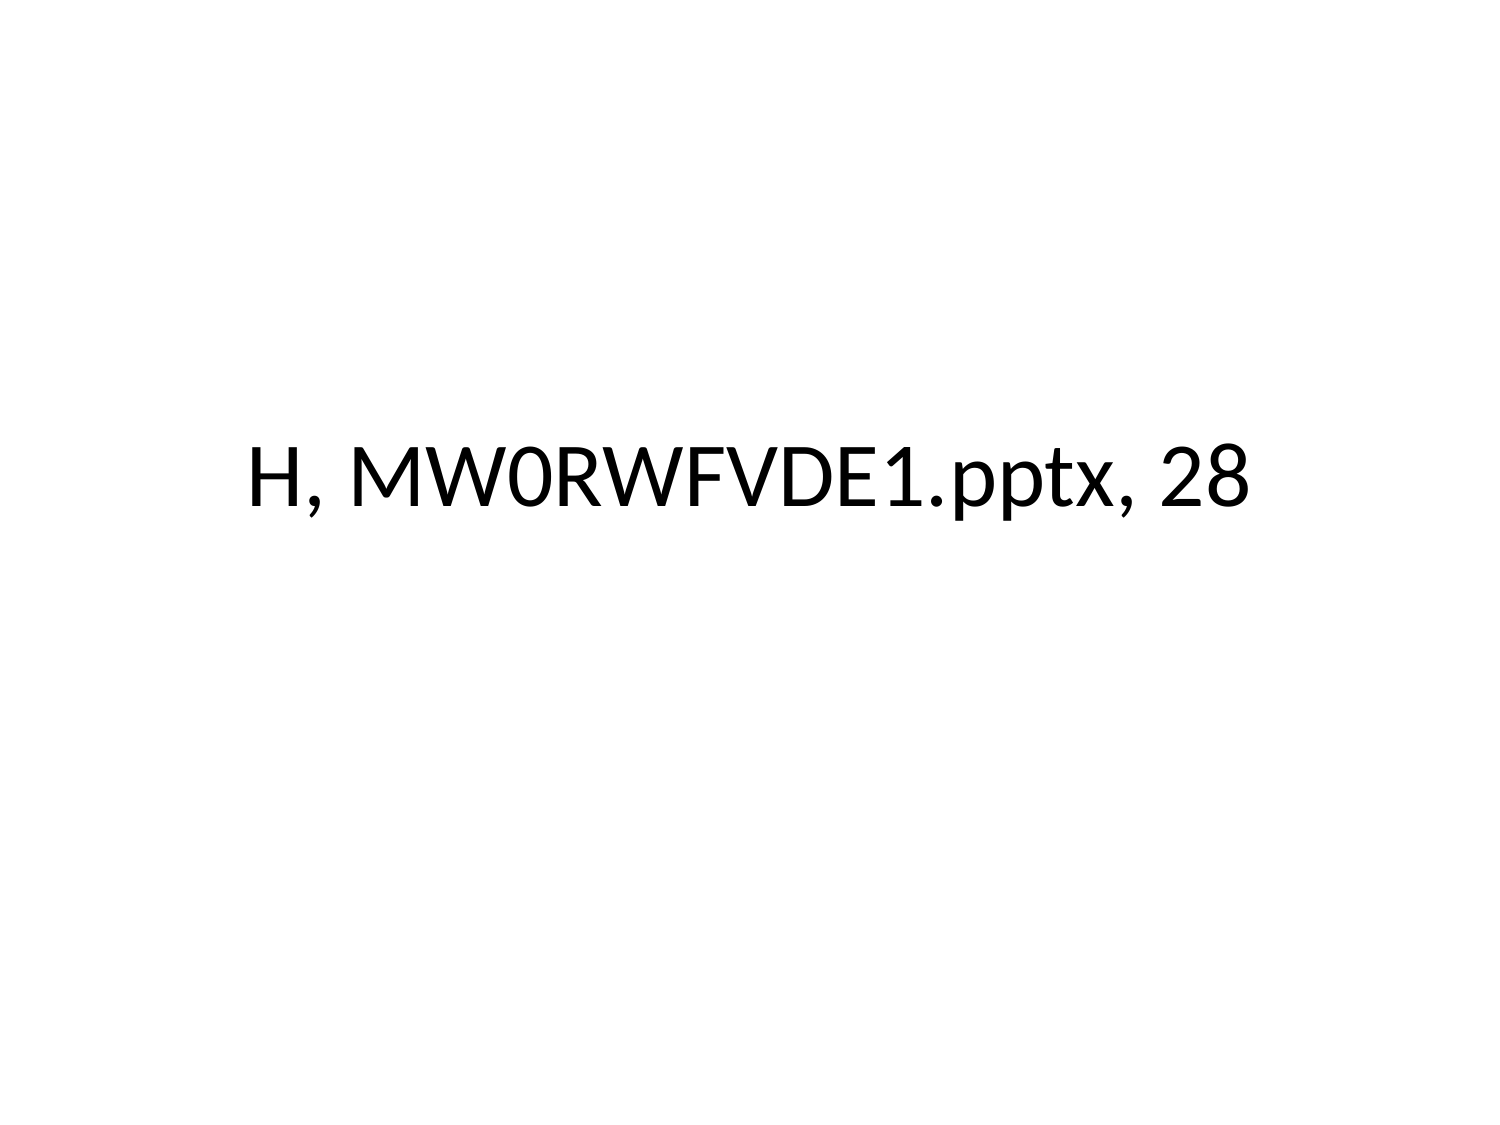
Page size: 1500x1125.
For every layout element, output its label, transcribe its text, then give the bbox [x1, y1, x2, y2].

title H, MW0RWFVDE1.pptx, 28 [112, 349, 1388, 591]
